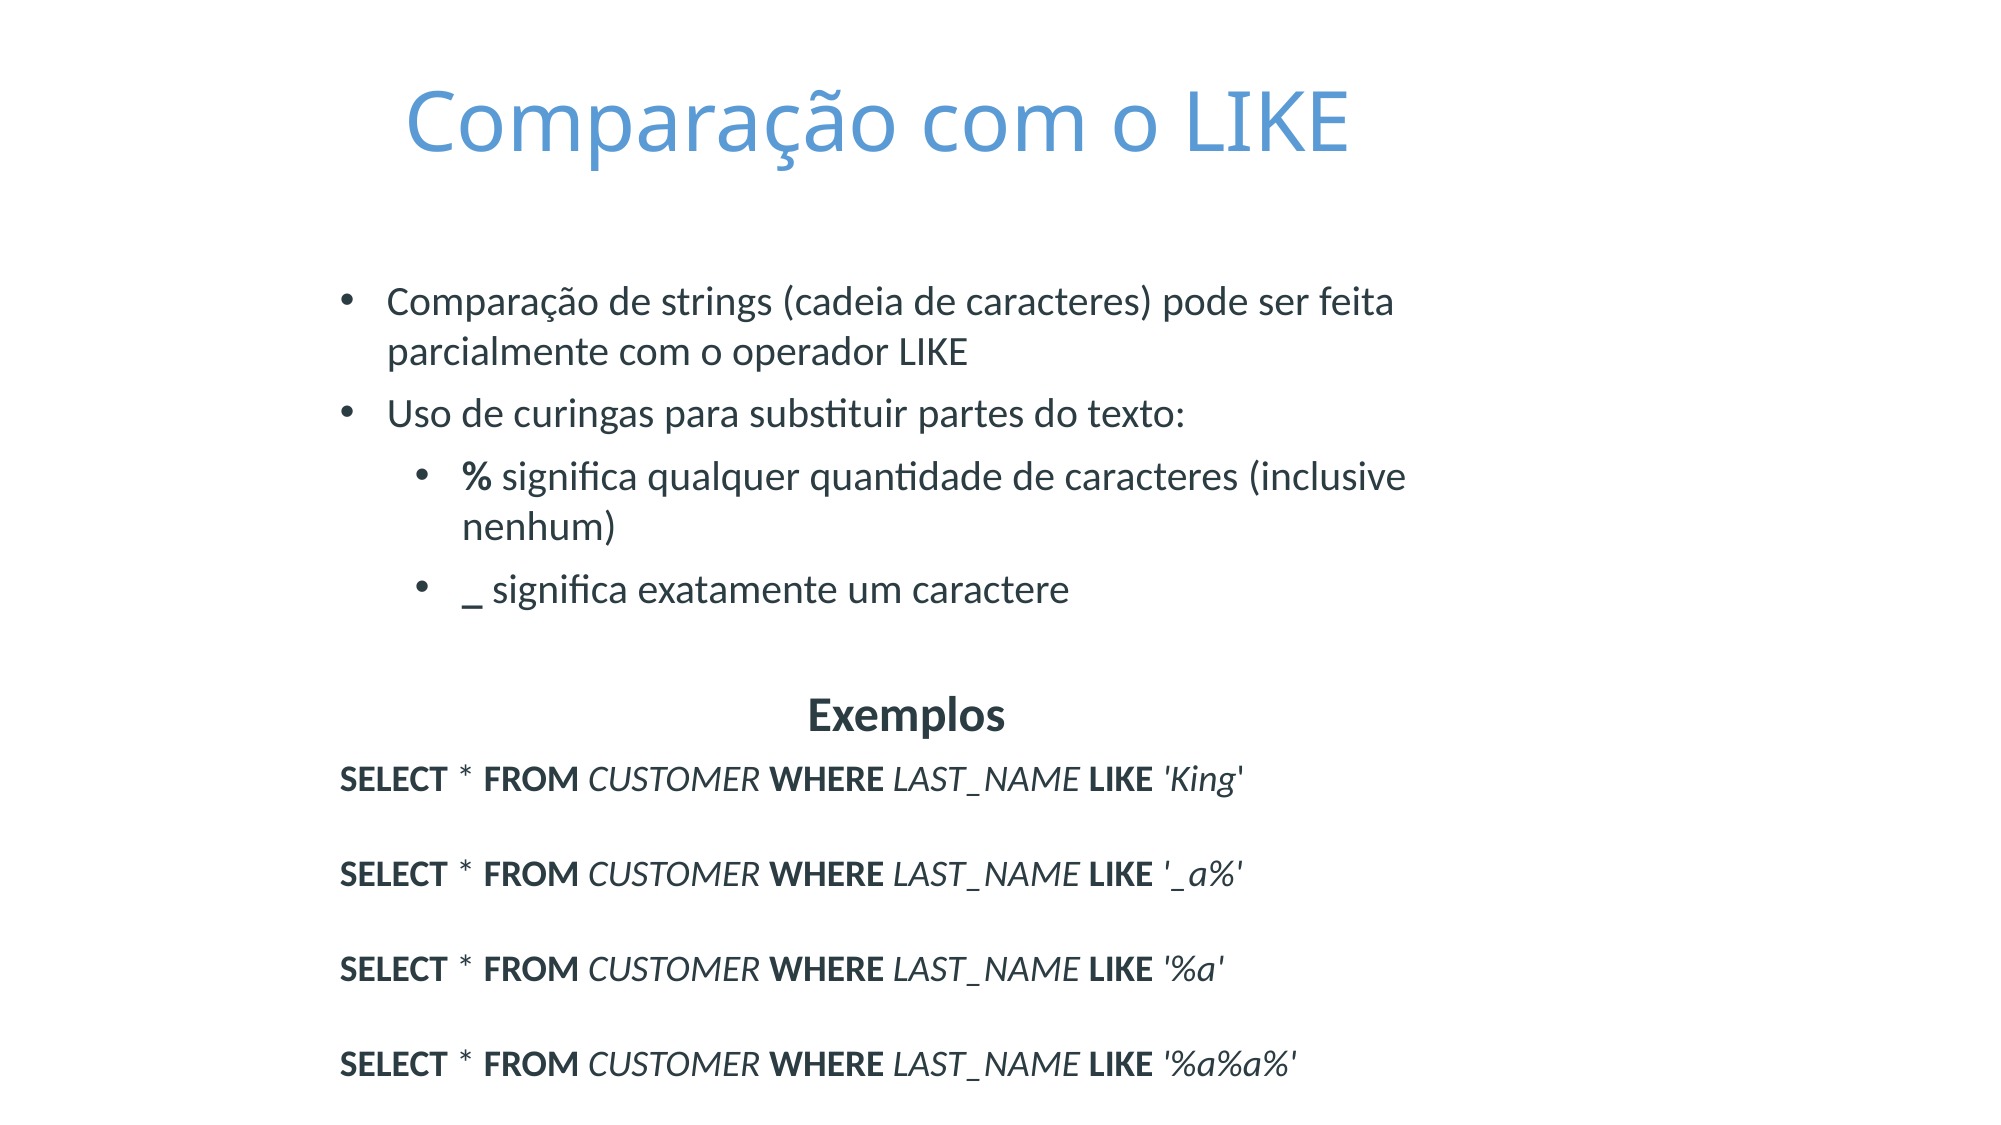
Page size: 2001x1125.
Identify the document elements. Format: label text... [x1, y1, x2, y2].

text_box Comparação com o LIKE [349, 37, 1407, 176]
text_box Comparação de strings (cadeia de caracteres) pode ser feita parcialmente com o operador LIKE Uso de curingas para substituir partes do texto: % significa qualquer quantidade de caracteres (inclusive nenhum) _ significa exatamente um caractere Exemplos SELECT * FROM CUSTOMER WHERE LAST_NAME LIKE 'King' SELECT * FROM CUSTOMER WHERE LAST_NAME LIKE '_a%' SELECT * FROM CUSTOMER WHERE LAST_NAME LIKE '%a' SELECT * FROM CUSTOMER WHERE LAST_NAME LIKE '%a%a%' [249, 266, 1489, 1125]
